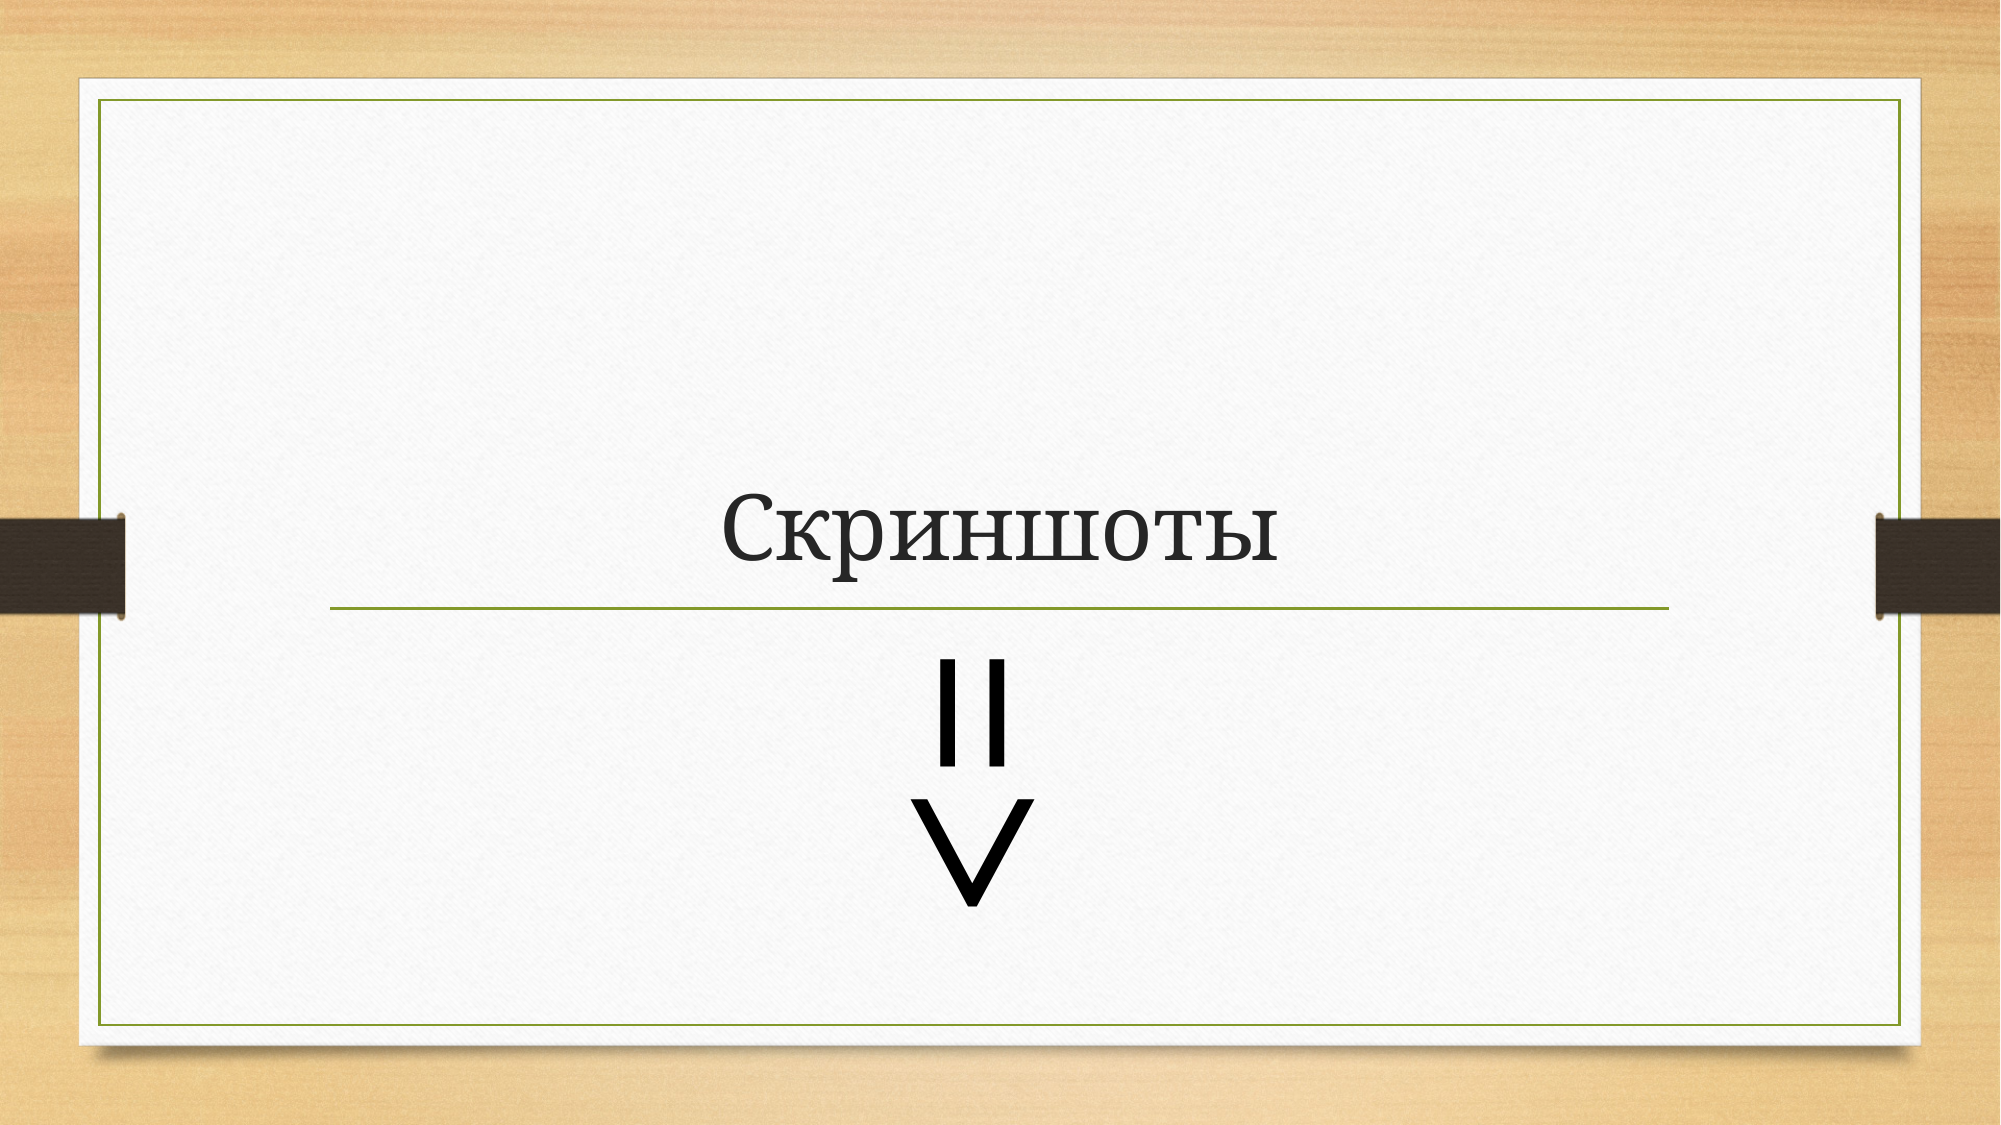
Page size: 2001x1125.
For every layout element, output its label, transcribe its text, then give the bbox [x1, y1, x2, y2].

picture [0, 0, 2001, 1125]
list => [858, 586, 1142, 981]
title Скриншоты [330, 287, 1669, 587]
